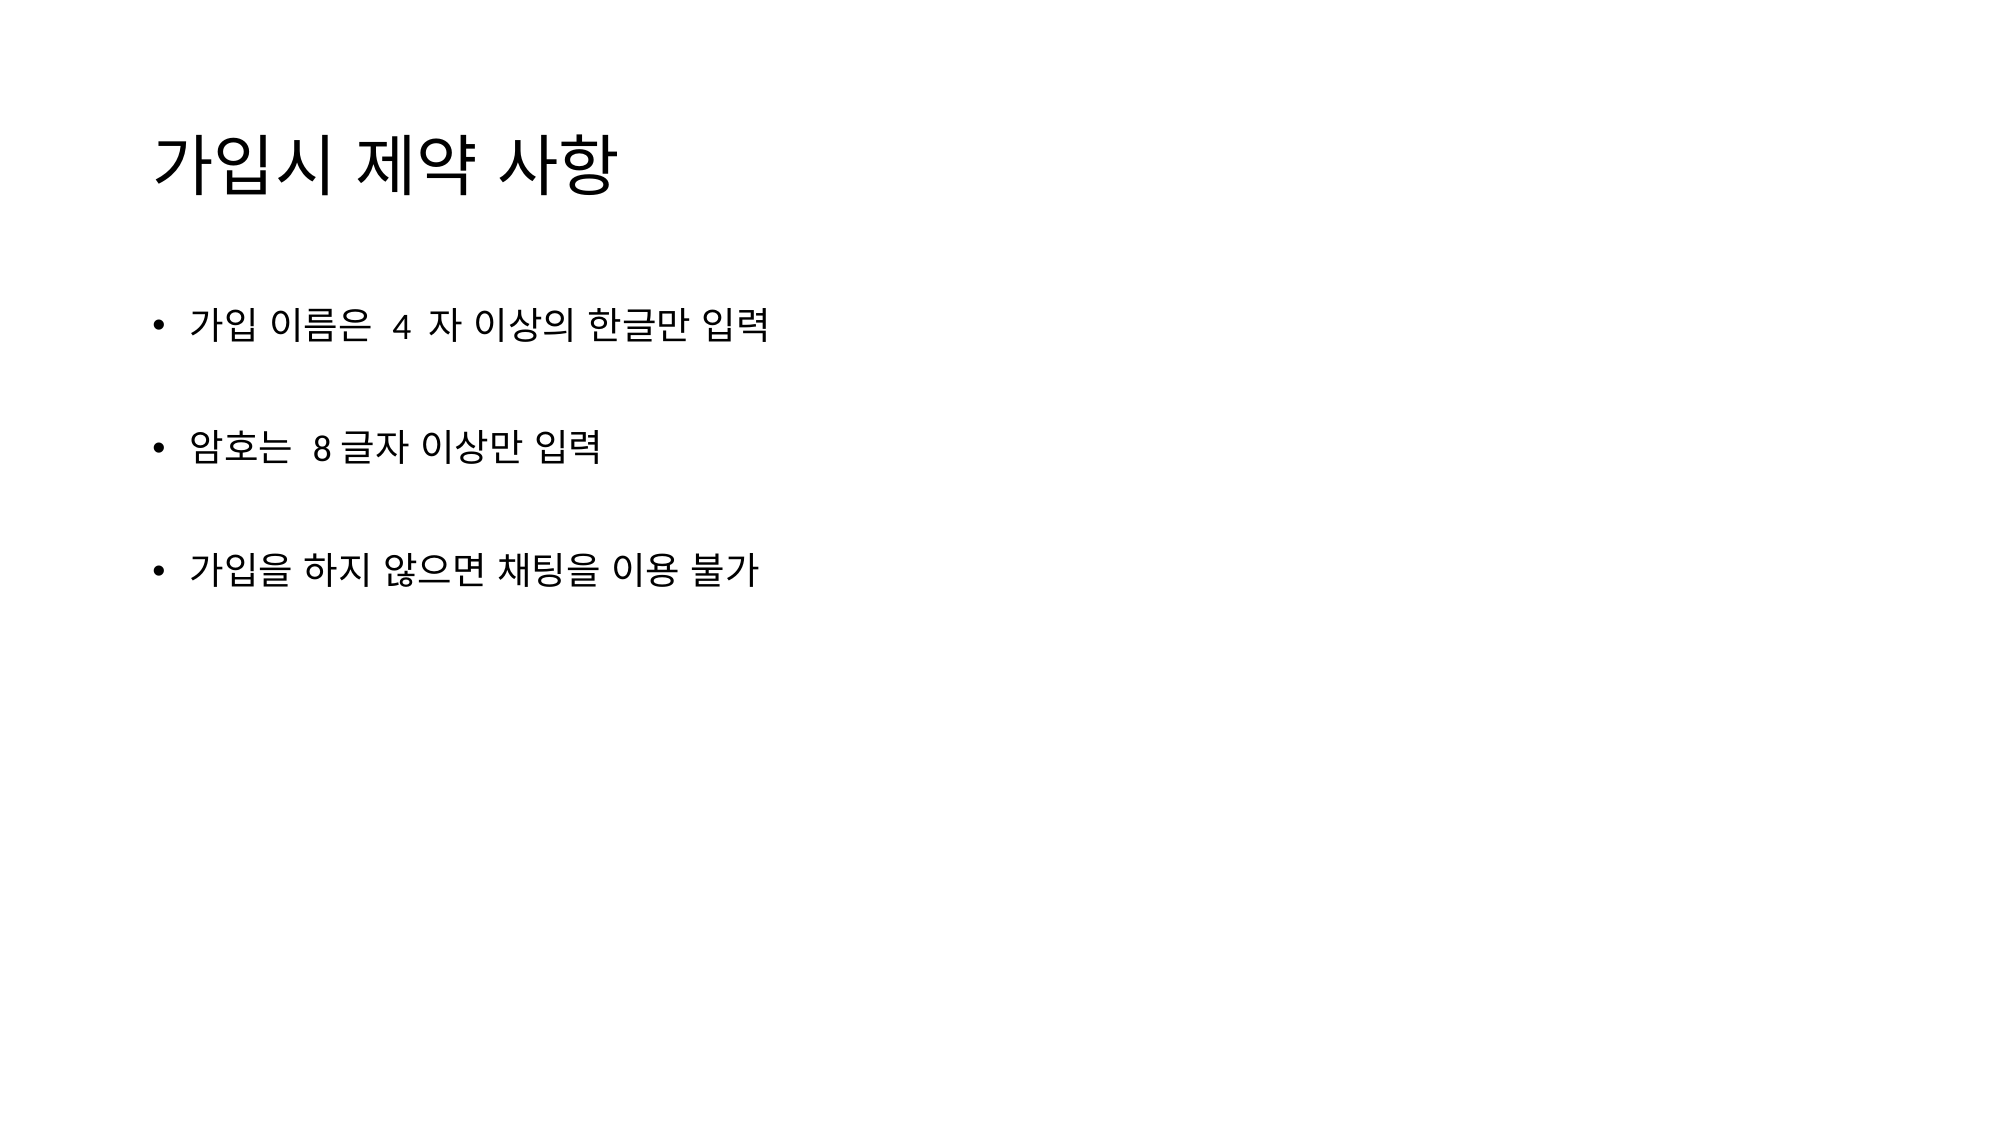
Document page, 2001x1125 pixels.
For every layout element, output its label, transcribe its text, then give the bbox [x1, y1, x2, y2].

title 가입시 제약 사항 [137, 59, 1863, 278]
list 가입 이름은 4 자 이상의 한글만 입력 암호는 8글자 이상만 입력 가입을 하지 않으면 채팅을 이용 불가 [137, 299, 1863, 1014]
